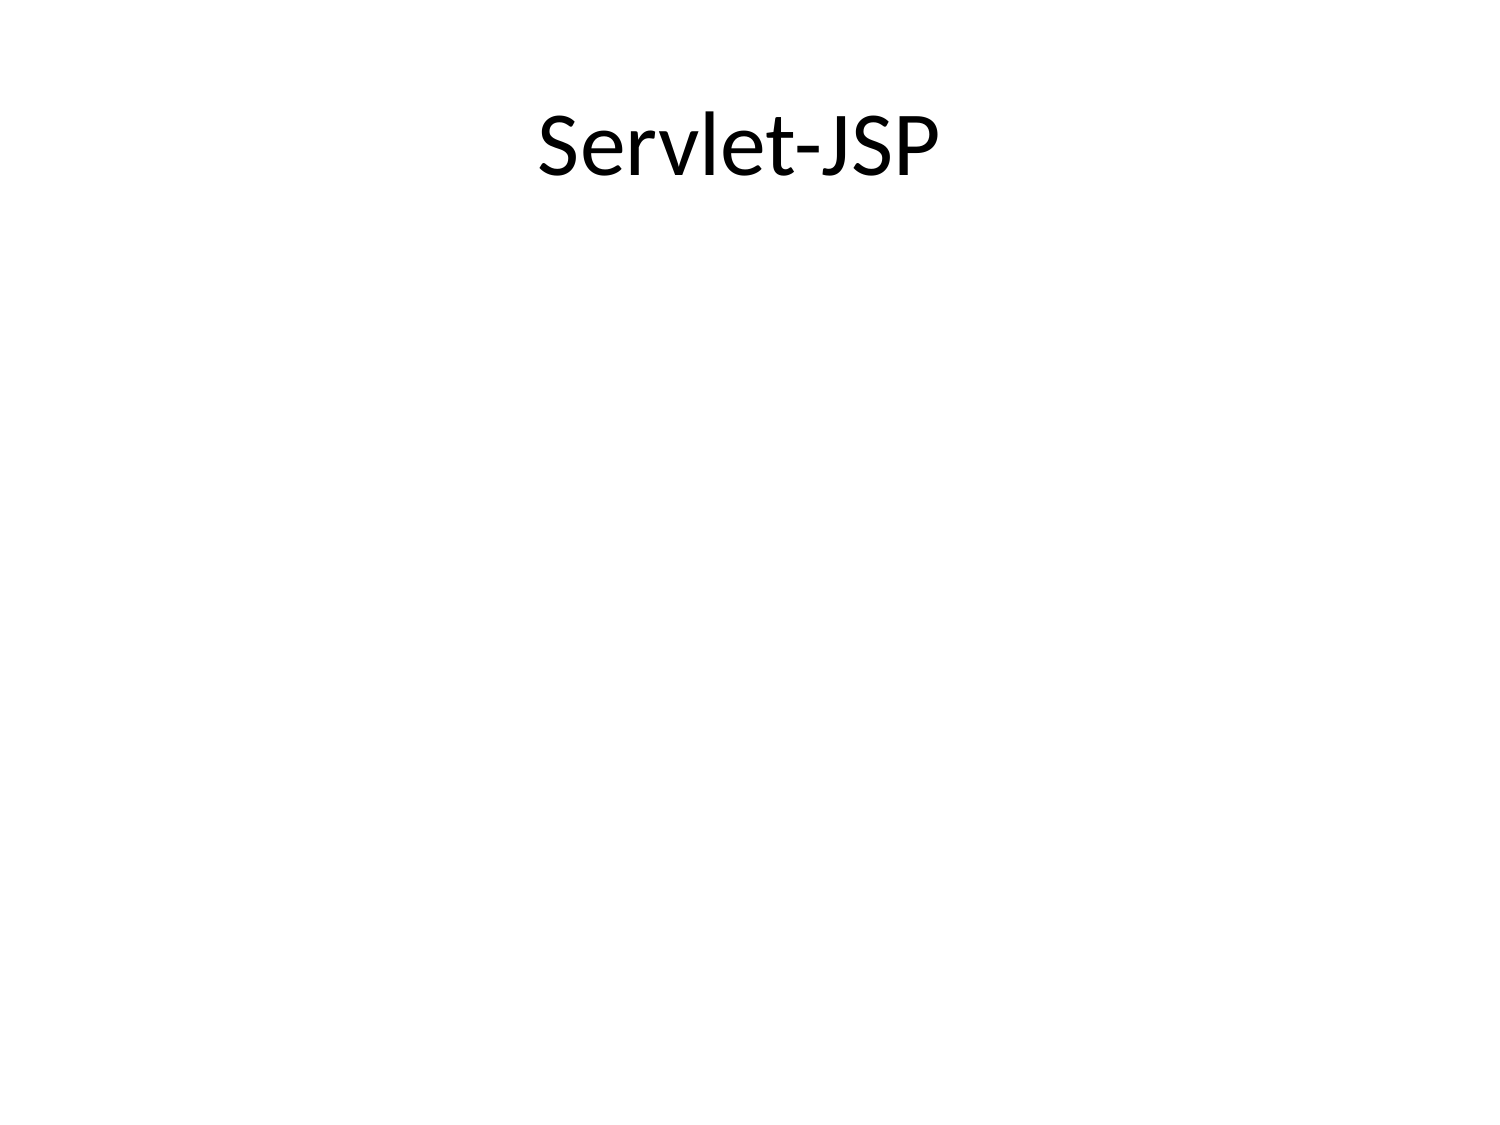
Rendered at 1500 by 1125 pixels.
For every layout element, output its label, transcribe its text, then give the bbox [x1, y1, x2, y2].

title Servlet-JSP [75, 45, 1425, 233]
